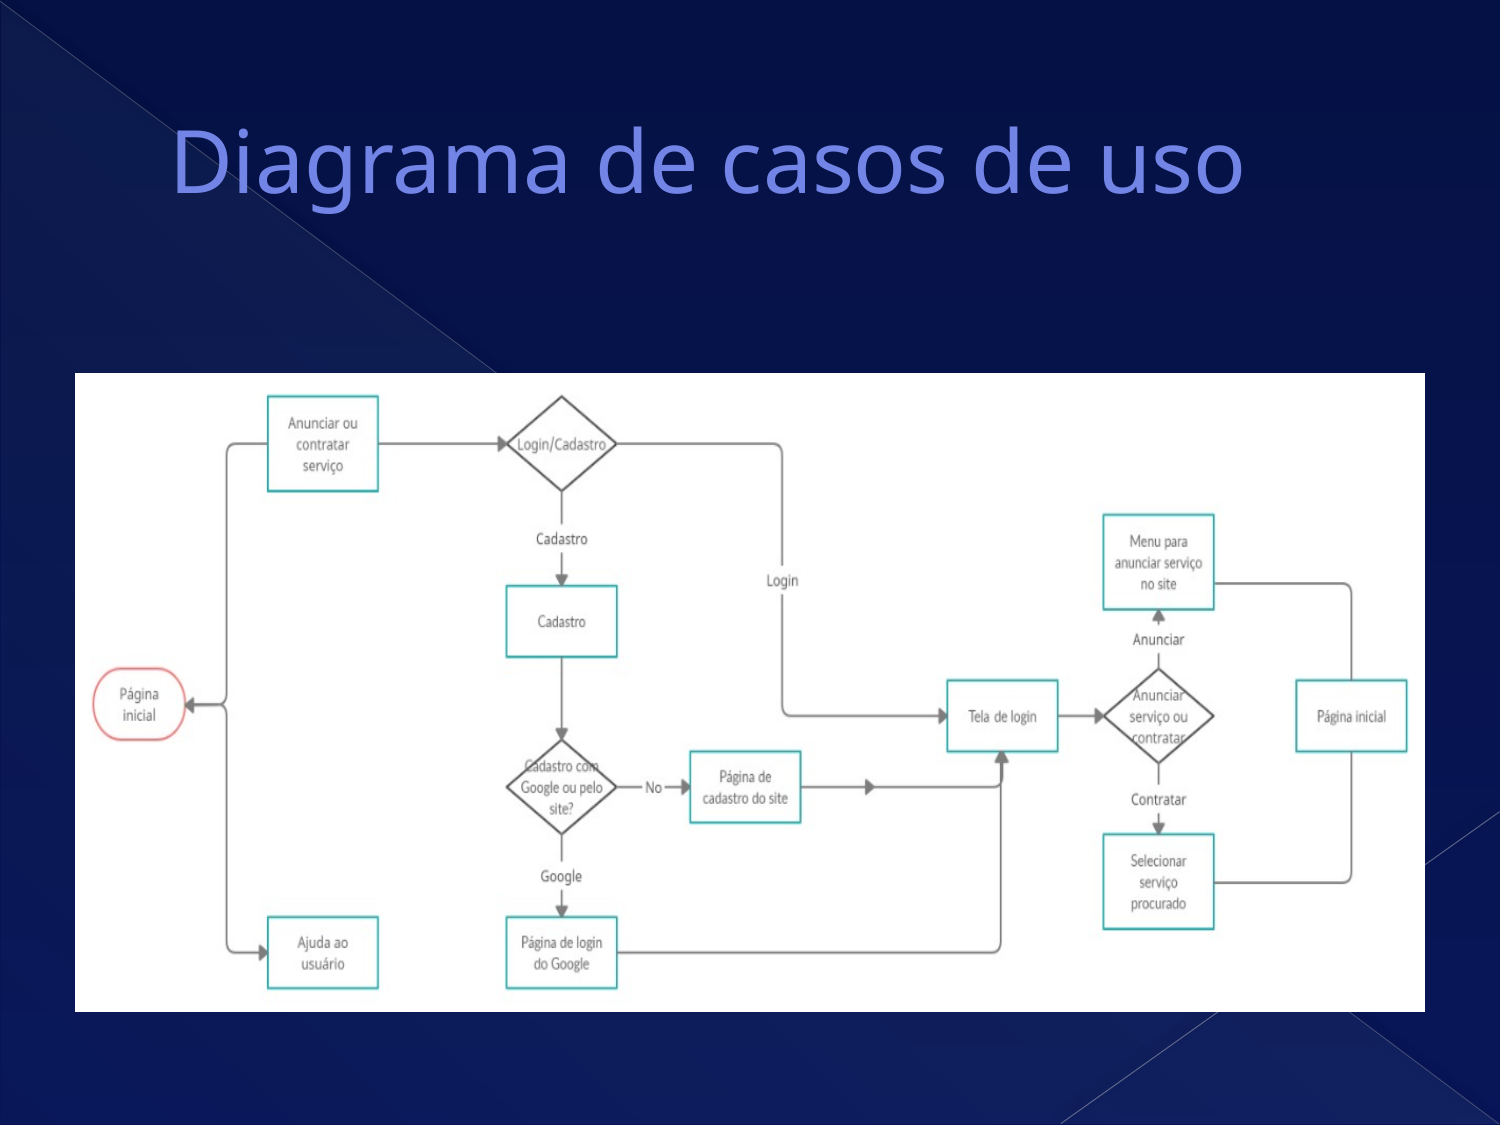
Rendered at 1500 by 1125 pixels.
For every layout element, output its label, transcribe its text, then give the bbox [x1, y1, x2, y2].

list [74, 373, 1426, 1012]
title Diagrama de casos de uso [75, 43, 1425, 274]
